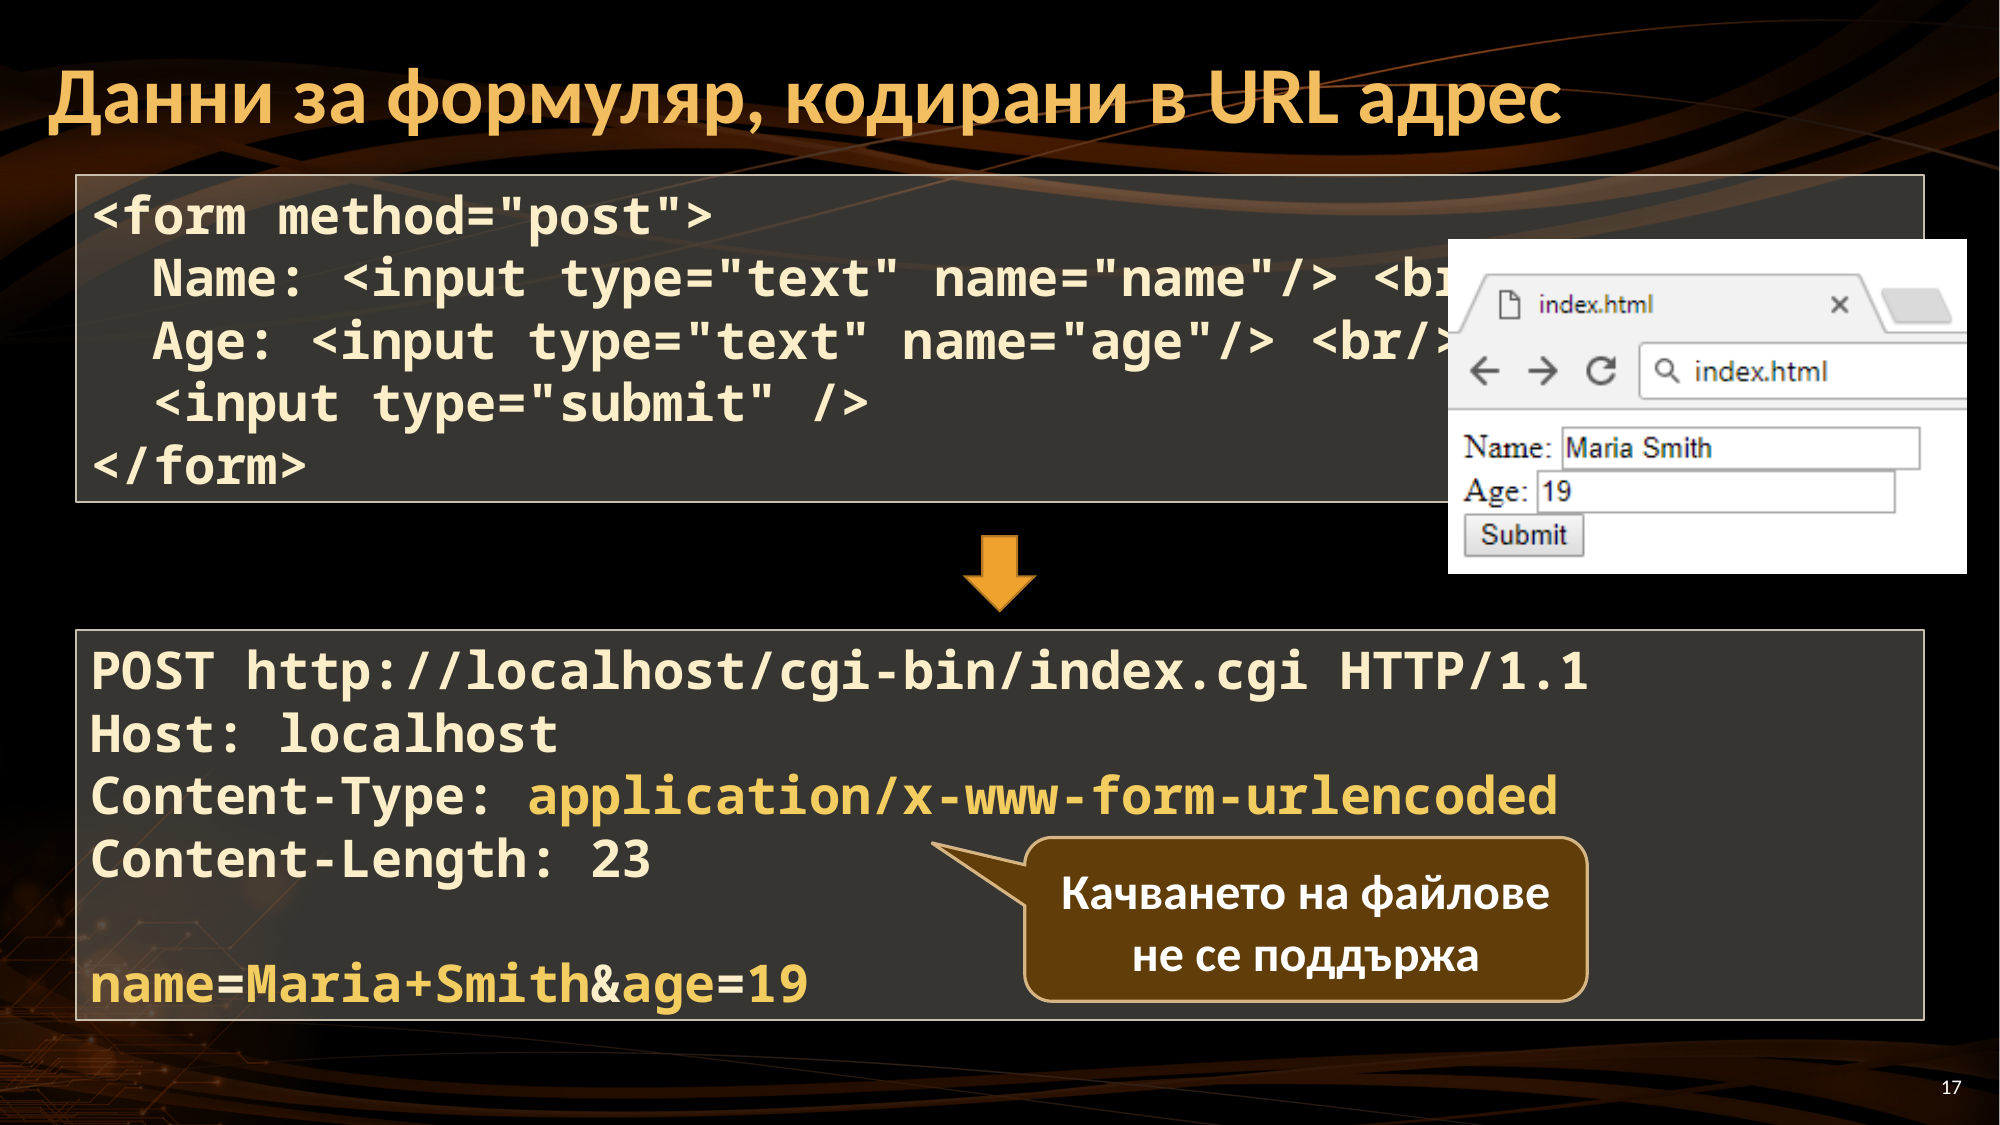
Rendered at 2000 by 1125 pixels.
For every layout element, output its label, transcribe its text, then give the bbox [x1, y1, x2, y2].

text_box Качването на файлове не се поддържа [930, 836, 1589, 1003]
title Данни за формуляр, кодирани в URL адрес [30, 6, 1602, 189]
picture [0, 0, 2000, 1125]
text_box POST http://localhost/cgi-bin/index.cgi HTTP/1.1 Host: localhost Content-Type: application/x-www-form-urlencoded Content-Length: 23 name=Maria+Smith&age=19 [75, 630, 1924, 1020]
text_box [962, 535, 1038, 613]
slide_number 17 [1897, 1070, 1968, 1103]
text_box <form method="post"> Name: <input type="text" name="name"/> <br/> Age: <input type="text" name="age"/> <br/> <input type="submit" /> </form> [75, 174, 1924, 503]
